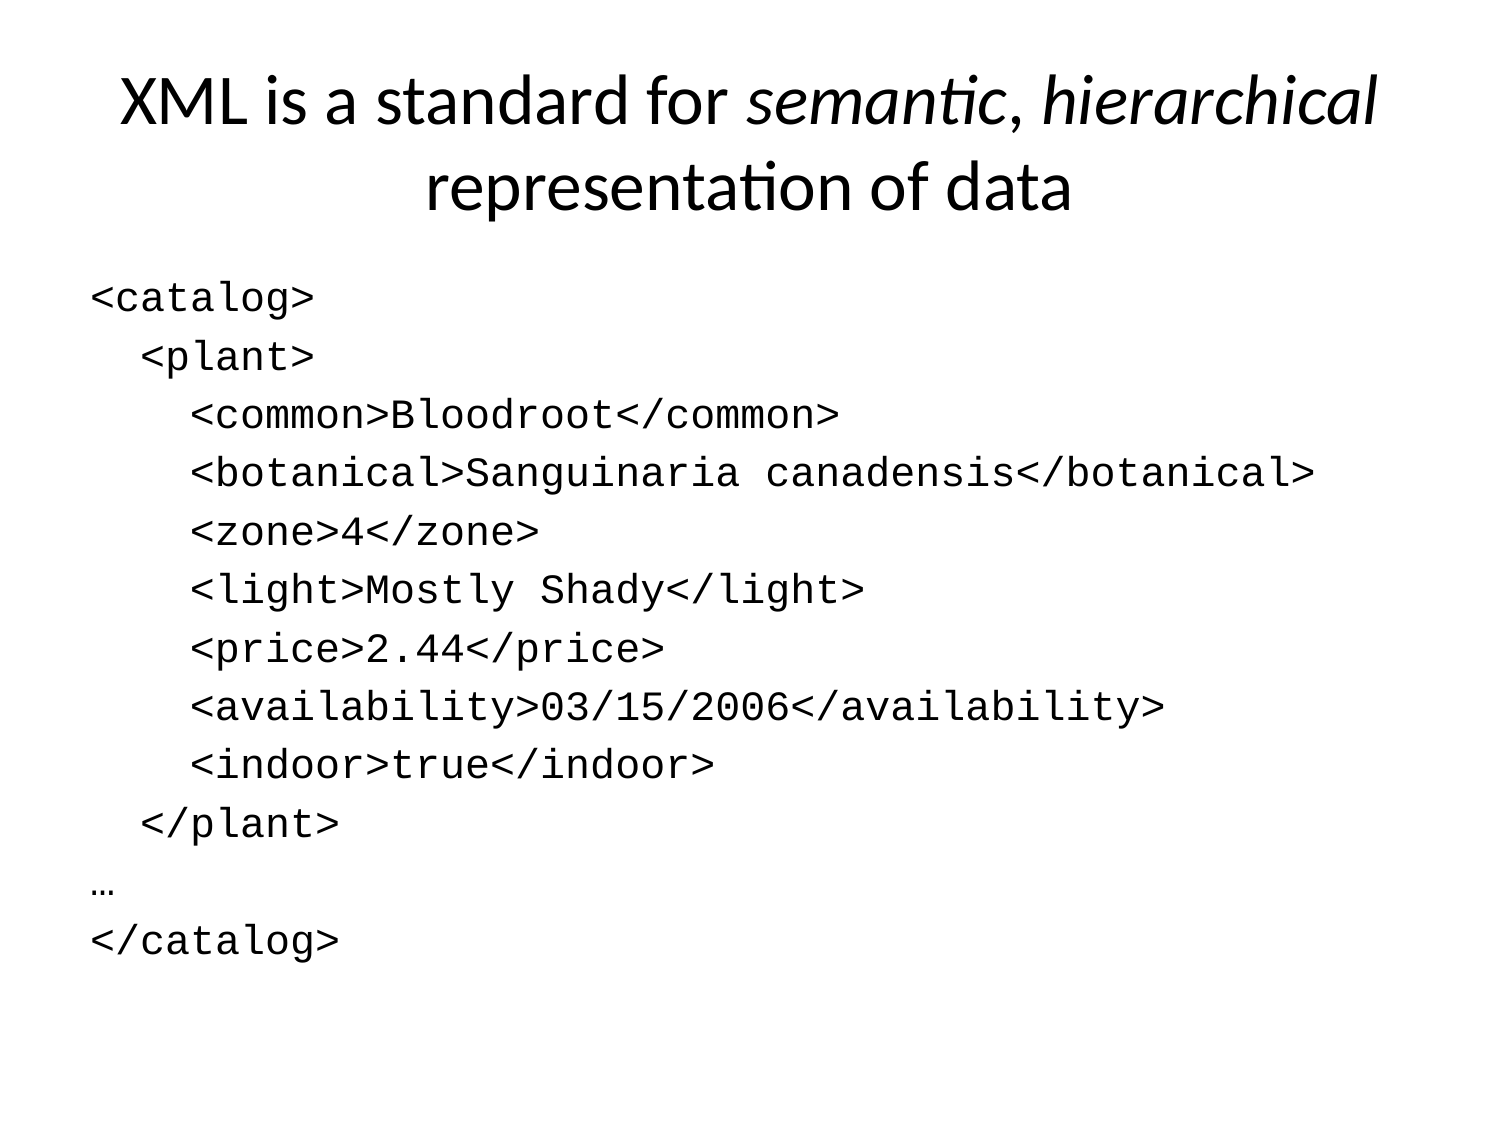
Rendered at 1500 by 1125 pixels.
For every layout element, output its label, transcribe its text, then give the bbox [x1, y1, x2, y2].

title XML is a standard for semantic, hierarchical representation of data [75, 45, 1425, 233]
list <catalog> <plant> <common>Bloodroot</common> <botanical>Sanguinaria canadensis</botanical> <zone>4</zone> <light>Mostly Shady</light> <price>2.44</price> <availability>03/15/2006</availability> <indoor>true</indoor> </plant> … </catalog> [75, 262, 1425, 1005]
